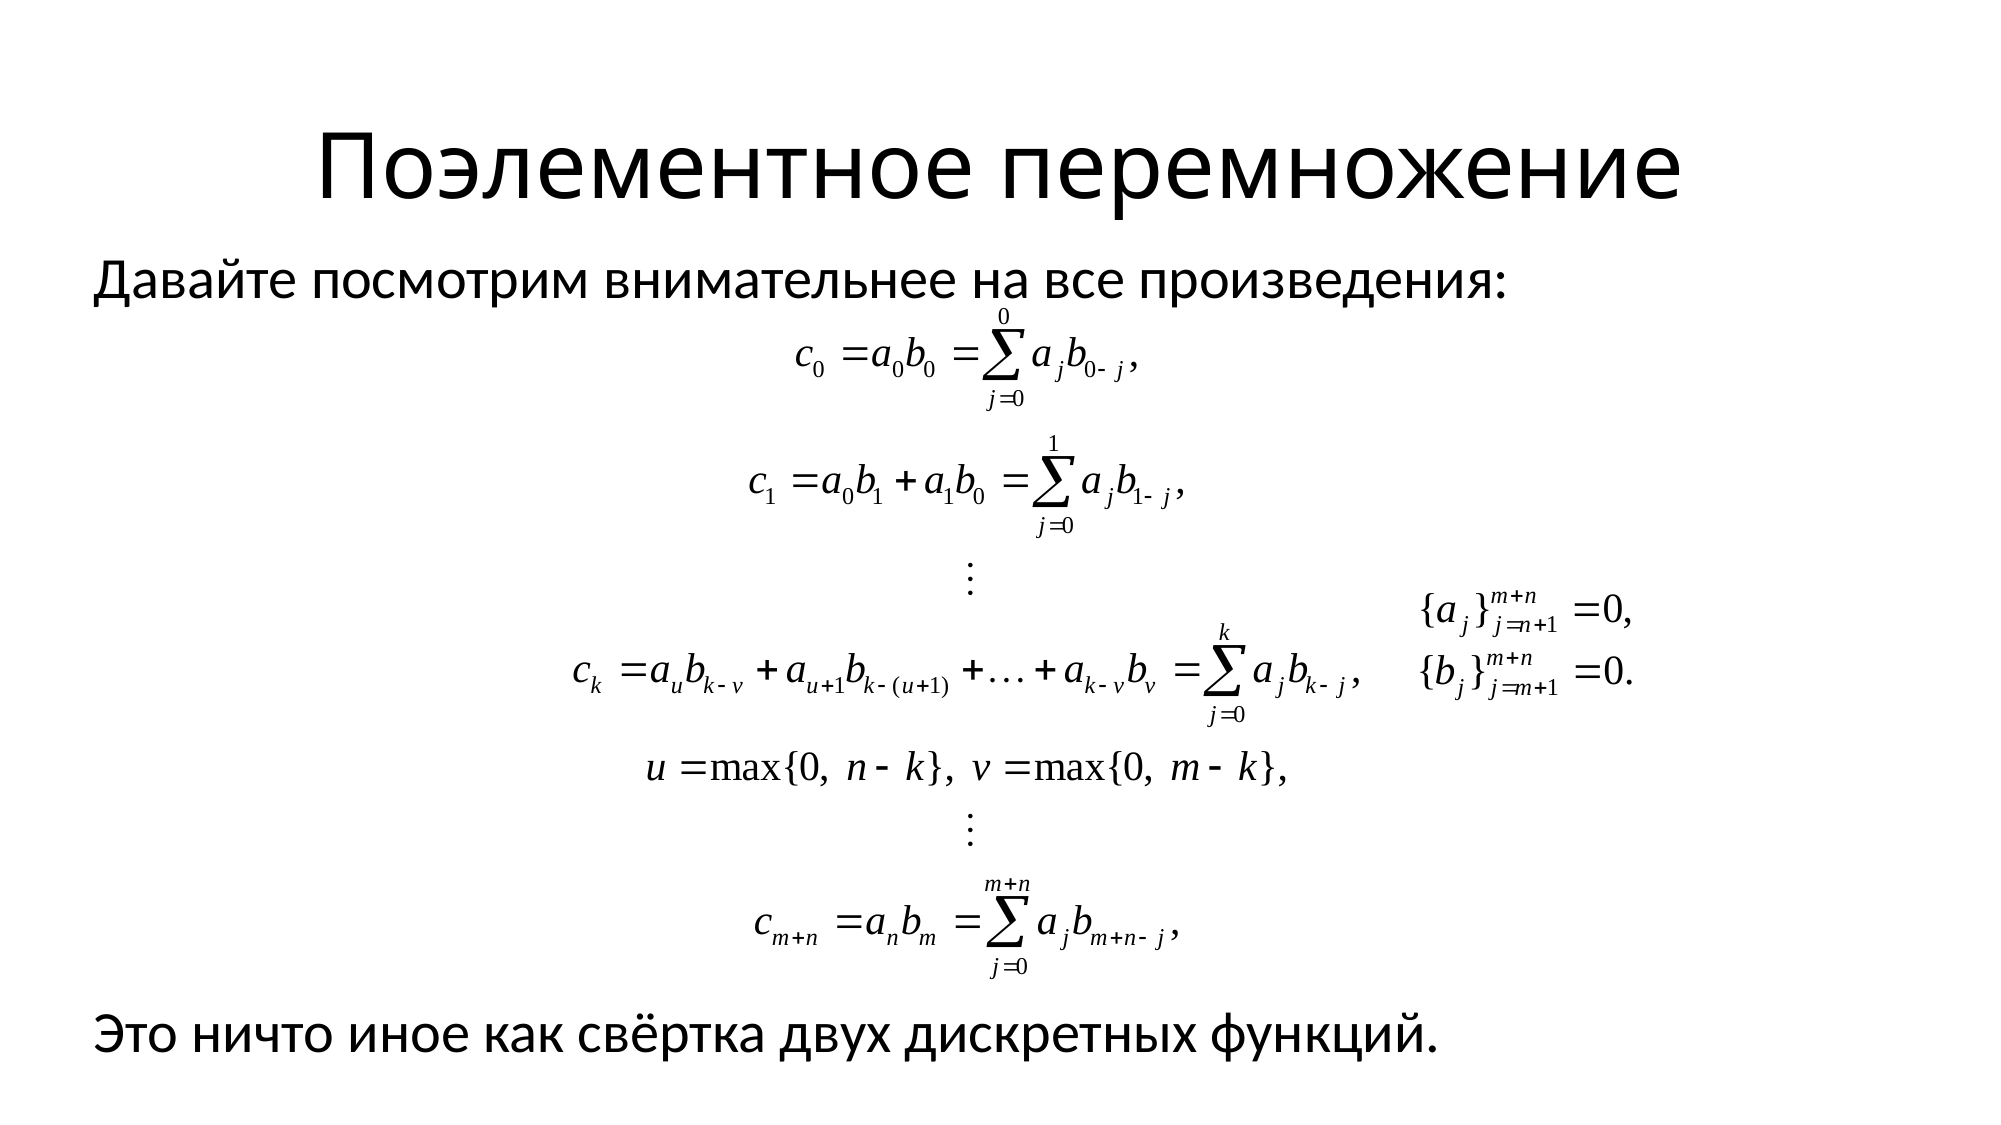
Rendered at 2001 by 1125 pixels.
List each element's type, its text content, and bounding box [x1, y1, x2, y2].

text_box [569, 300, 1639, 985]
list Давайте посмотрим внимательнее на все произведения: Это ничто иное как свёртка двух дискретных функций. [78, 241, 1949, 1081]
title Поэлементное перемножение [137, 59, 1863, 241]
